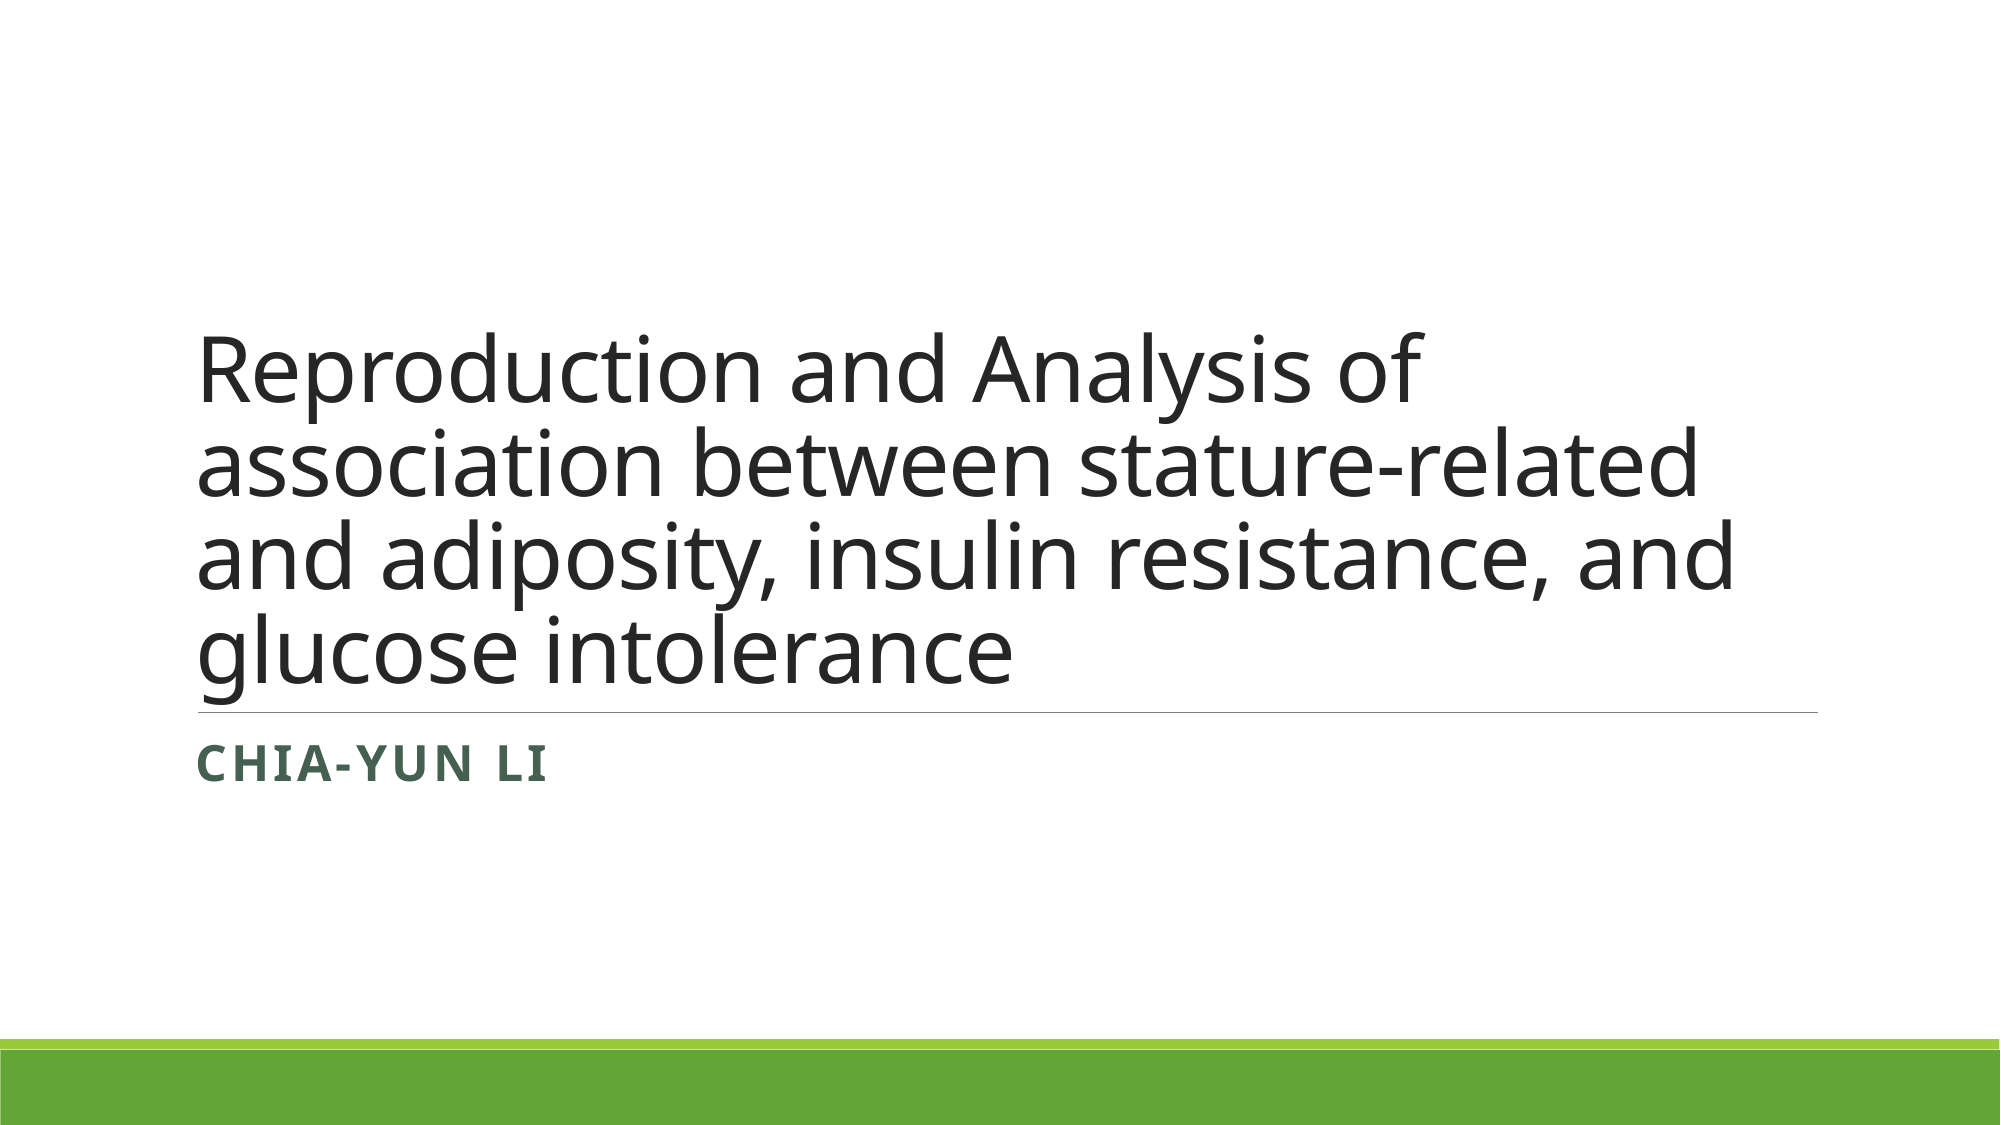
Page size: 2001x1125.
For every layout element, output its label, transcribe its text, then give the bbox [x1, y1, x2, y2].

title Reproduction and Analysis of association between stature-related and adiposity, insulin resistance, and glucose intolerance [180, 124, 1830, 710]
subtitle Chia-Yun Li [180, 730, 1831, 919]
